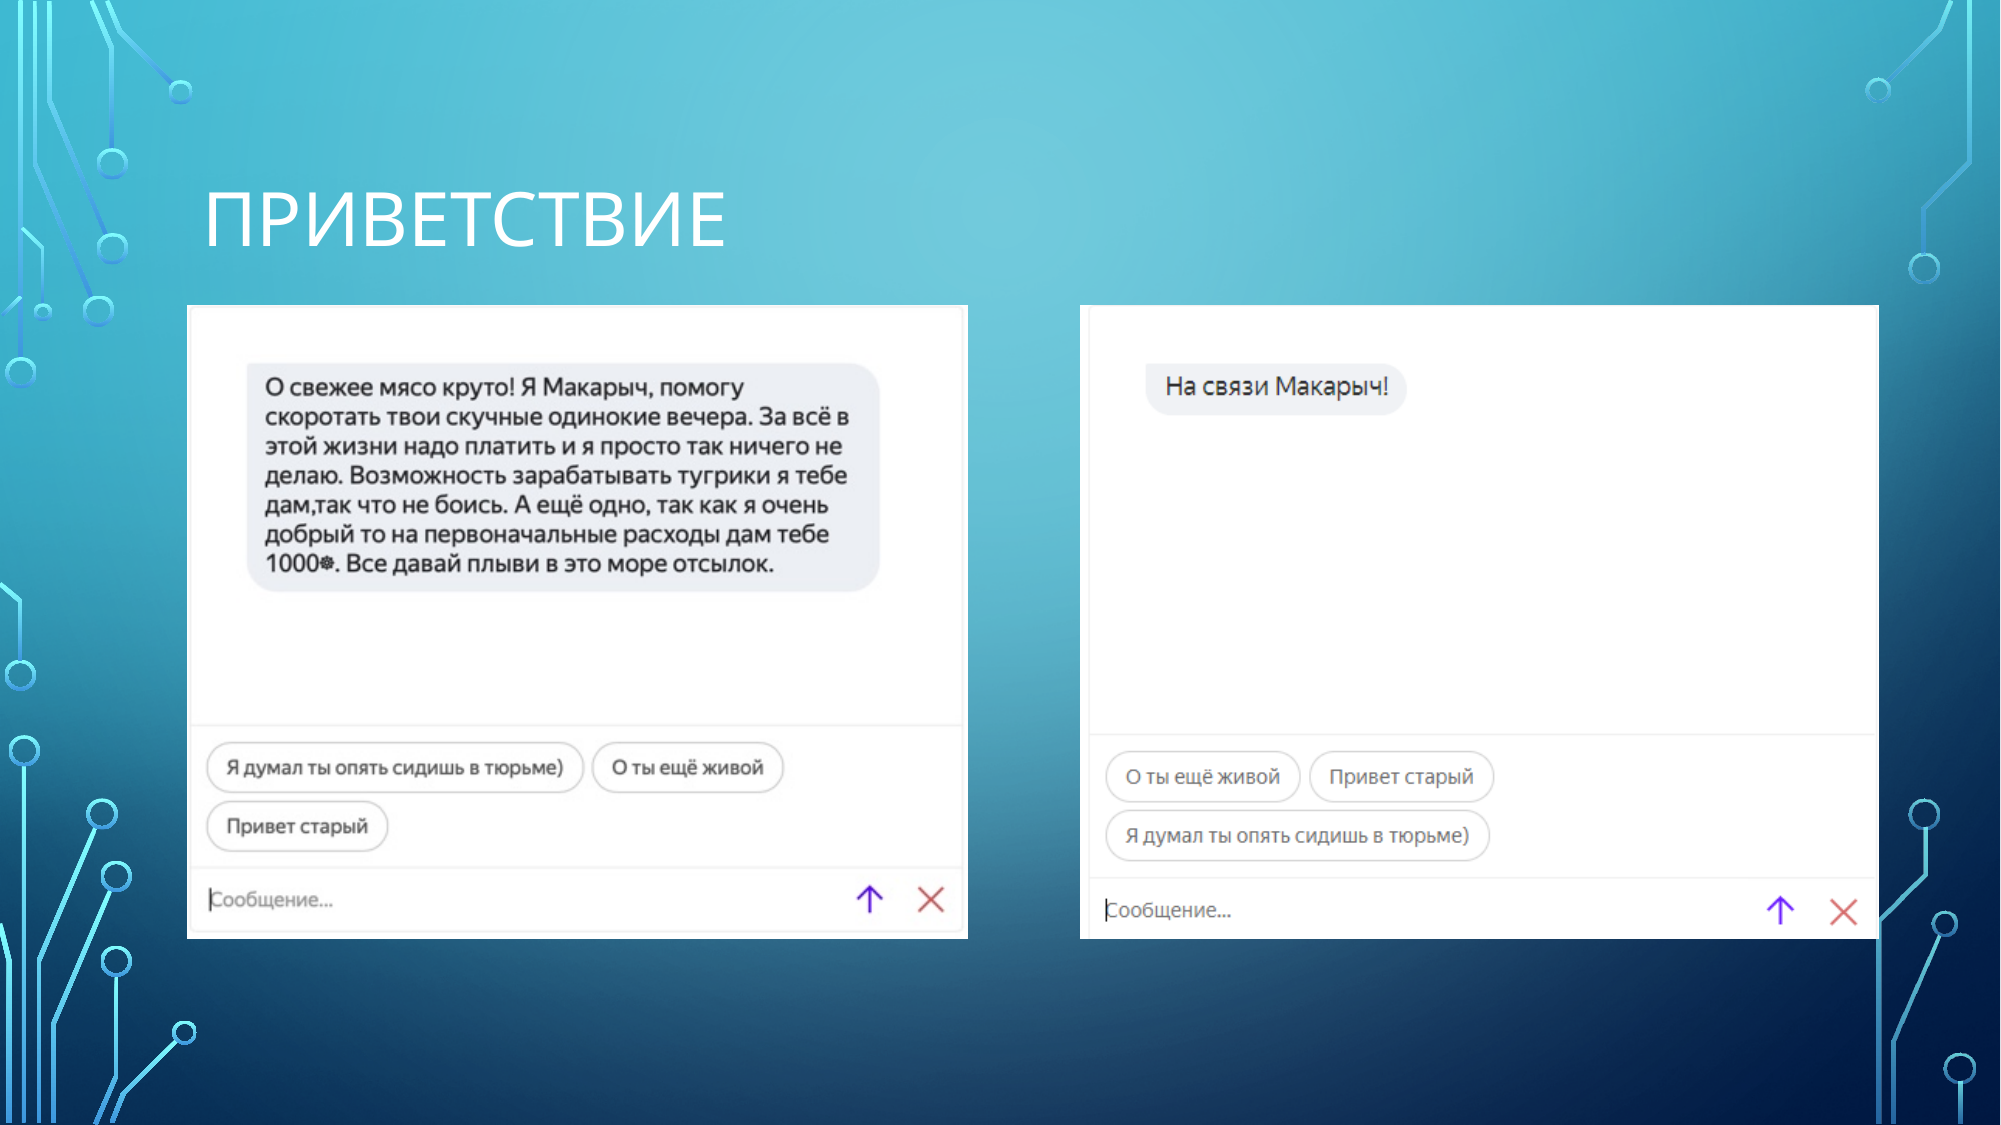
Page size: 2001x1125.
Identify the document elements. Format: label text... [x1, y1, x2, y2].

picture [1080, 304, 1880, 939]
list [186, 304, 968, 939]
title приветствие [187, 101, 1813, 344]
